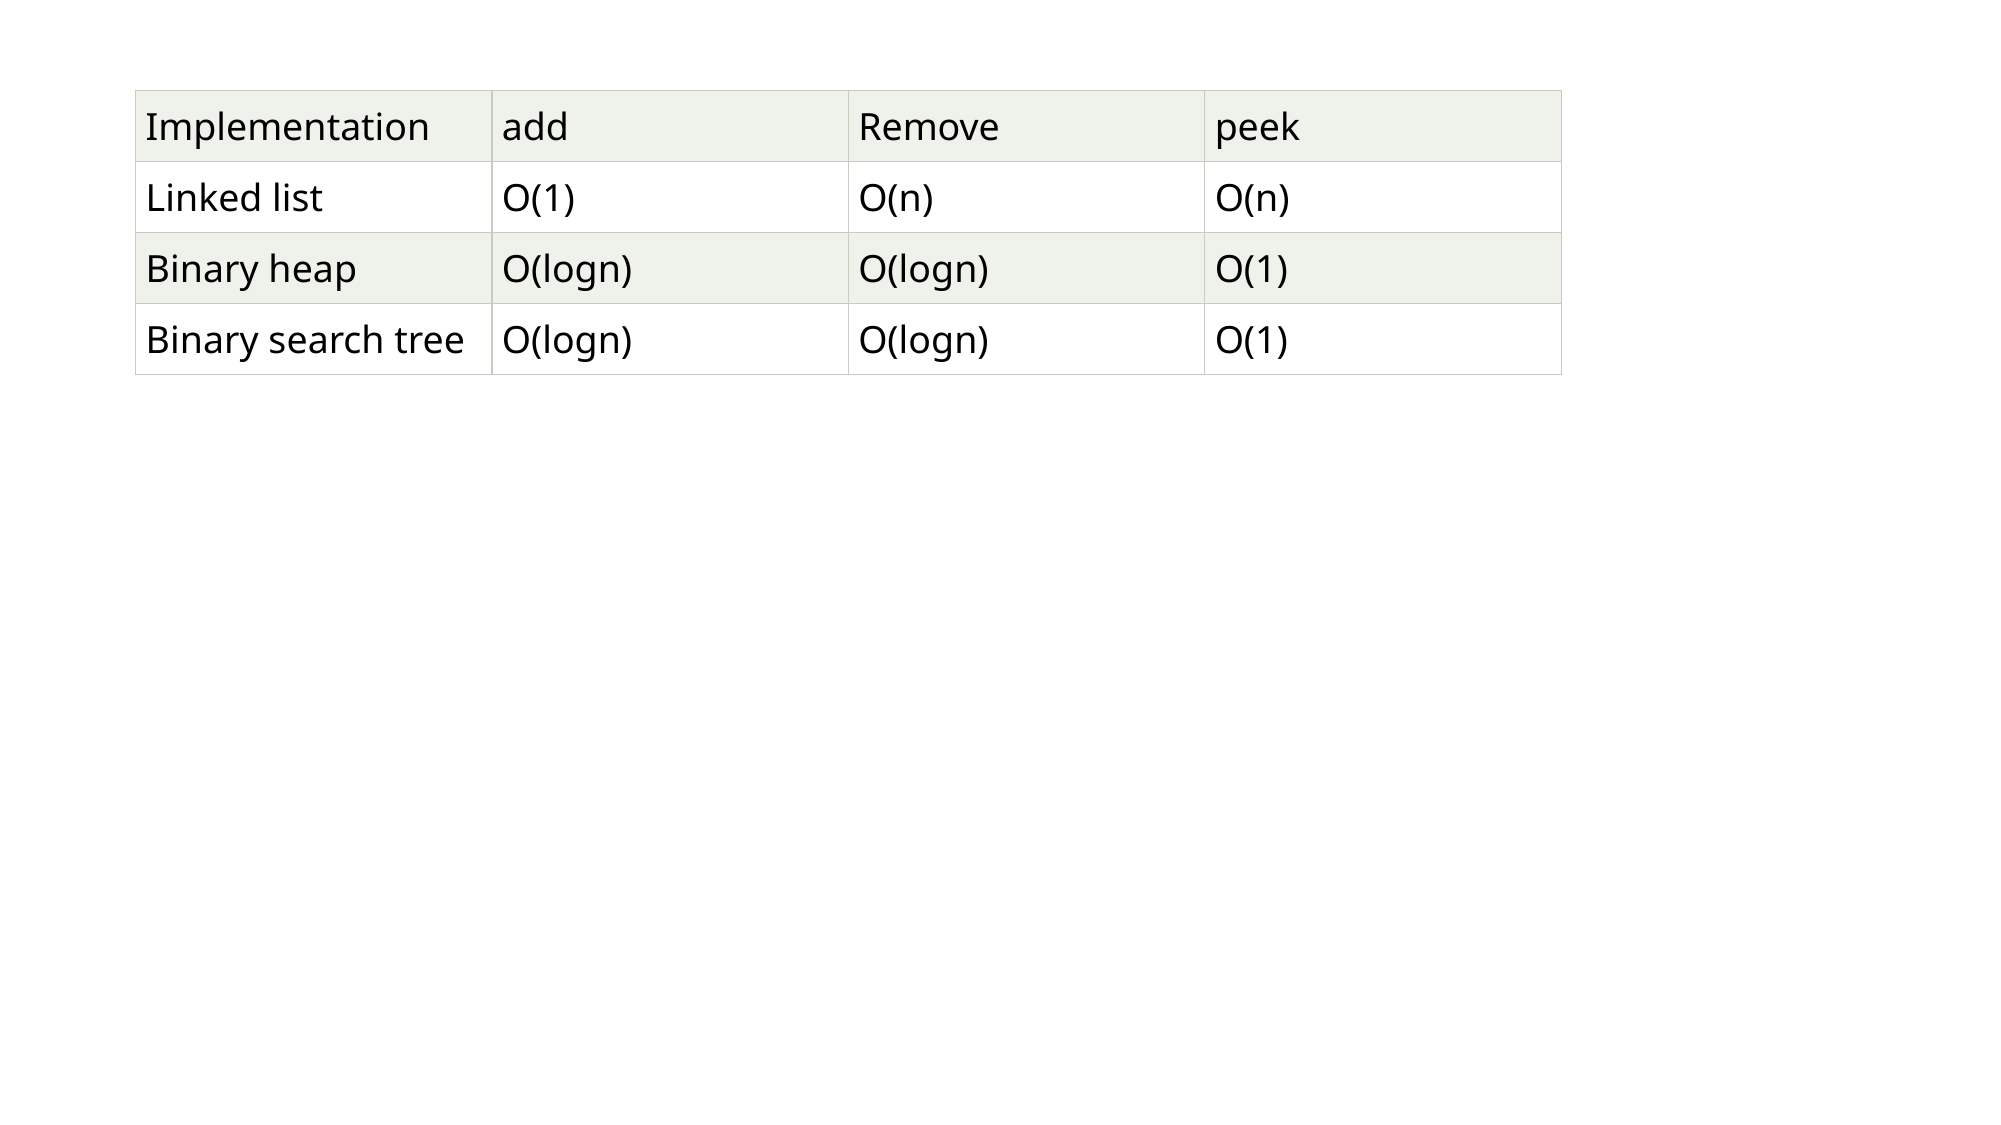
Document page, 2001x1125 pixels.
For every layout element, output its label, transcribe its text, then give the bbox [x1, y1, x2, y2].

table_cell O(logn) [849, 304, 1204, 374]
table_cell Binary heap [136, 233, 491, 303]
table_cell O(n) [849, 162, 1204, 232]
table_cell O(logn) [493, 233, 848, 303]
table_header Remove [849, 91, 1204, 161]
table_cell O(1) [1205, 233, 1561, 303]
table_cell O(1) [493, 162, 848, 232]
table_cell Binary search tree [136, 304, 491, 374]
table_cell Linked list [136, 162, 491, 232]
table_header Implementation [136, 91, 491, 161]
table_cell O(1) [1205, 304, 1561, 374]
table_cell O(n) [1205, 162, 1561, 232]
table_cell O(logn) [849, 233, 1204, 303]
table_header peek [1205, 91, 1561, 161]
table_cell O(logn) [493, 304, 848, 374]
table_header add [493, 91, 848, 161]
